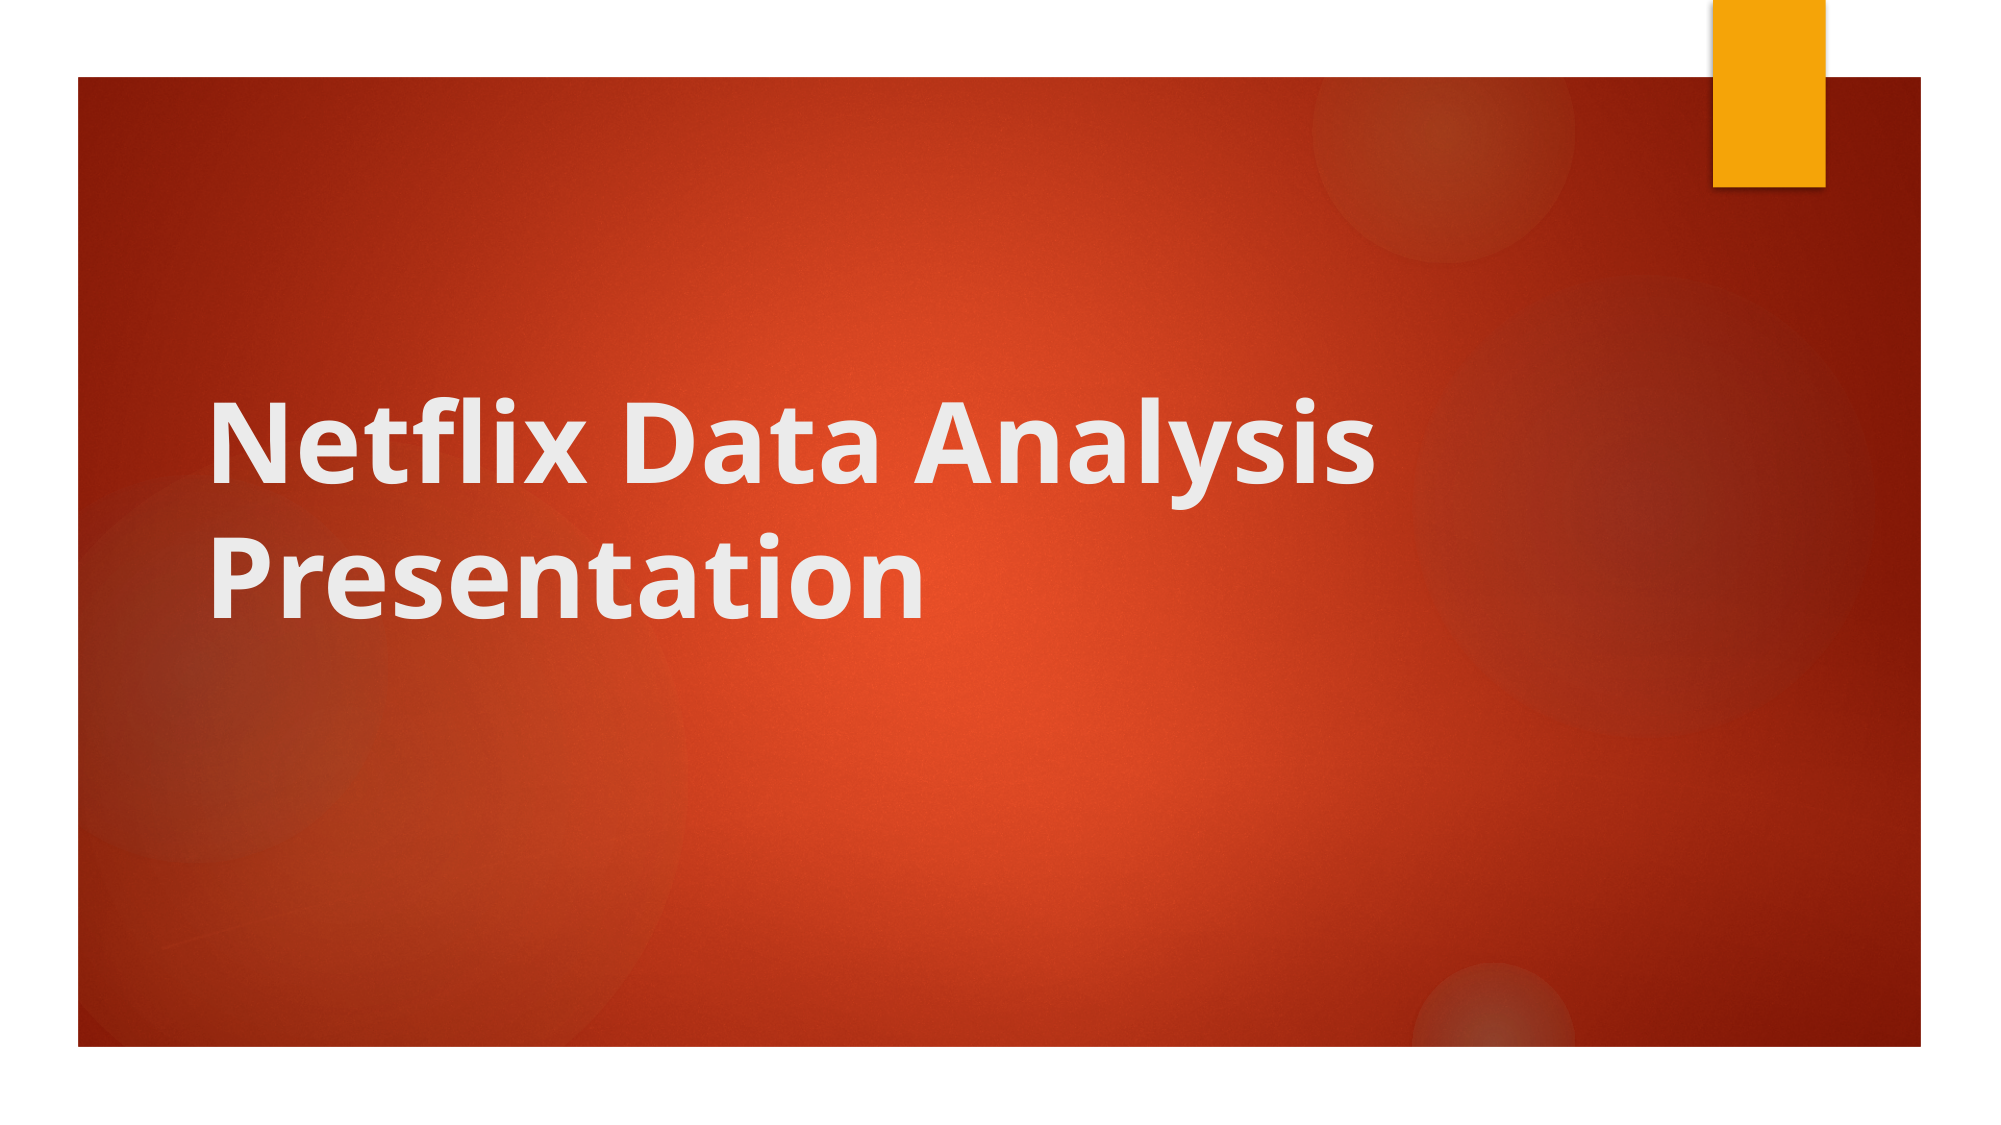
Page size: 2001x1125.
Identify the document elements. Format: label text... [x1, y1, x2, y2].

title Netflix Data Analysis Presentation [189, 344, 1638, 784]
